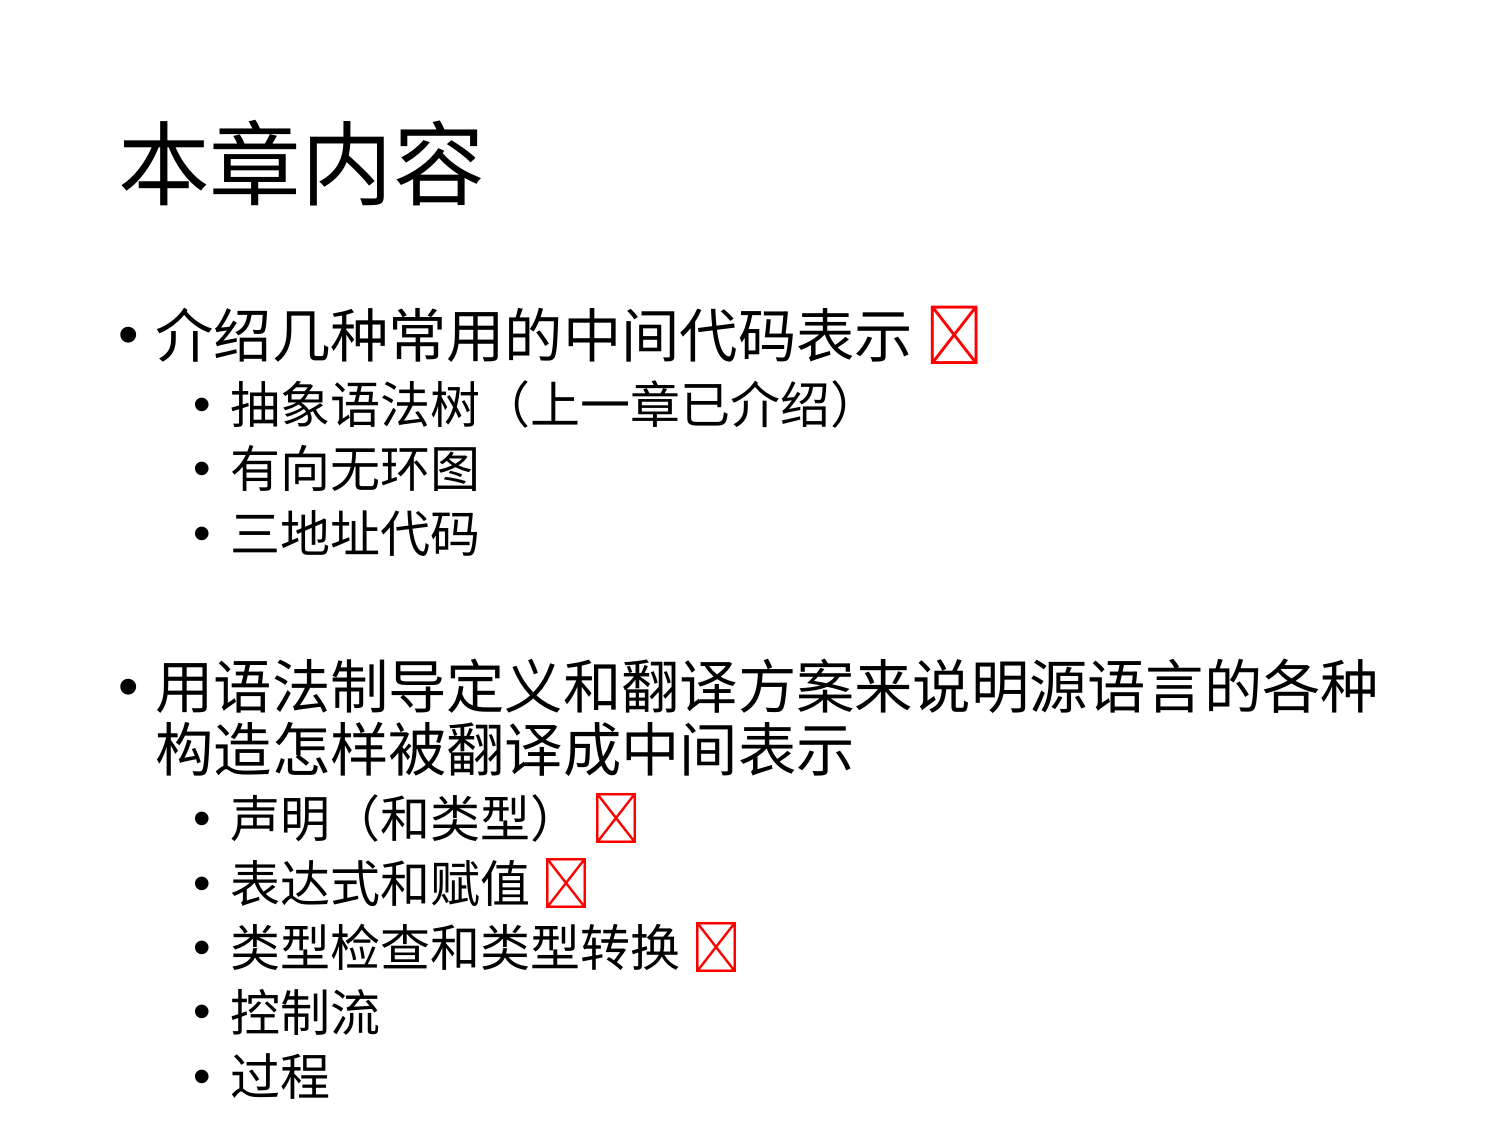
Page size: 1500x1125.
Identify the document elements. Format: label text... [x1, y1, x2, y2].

list 介绍几种常用的中间代码表示  抽象语法树（上一章已介绍） 有向无环图 三地址代码 用语法制导定义和翻译方案来说明源语言的各种构造怎样被翻译成中间表示 声明（和类型）  表达式和赋值  类型检查和类型转换  控制流 过程 [103, 299, 1397, 1106]
title 本章内容 [103, 59, 1397, 278]
